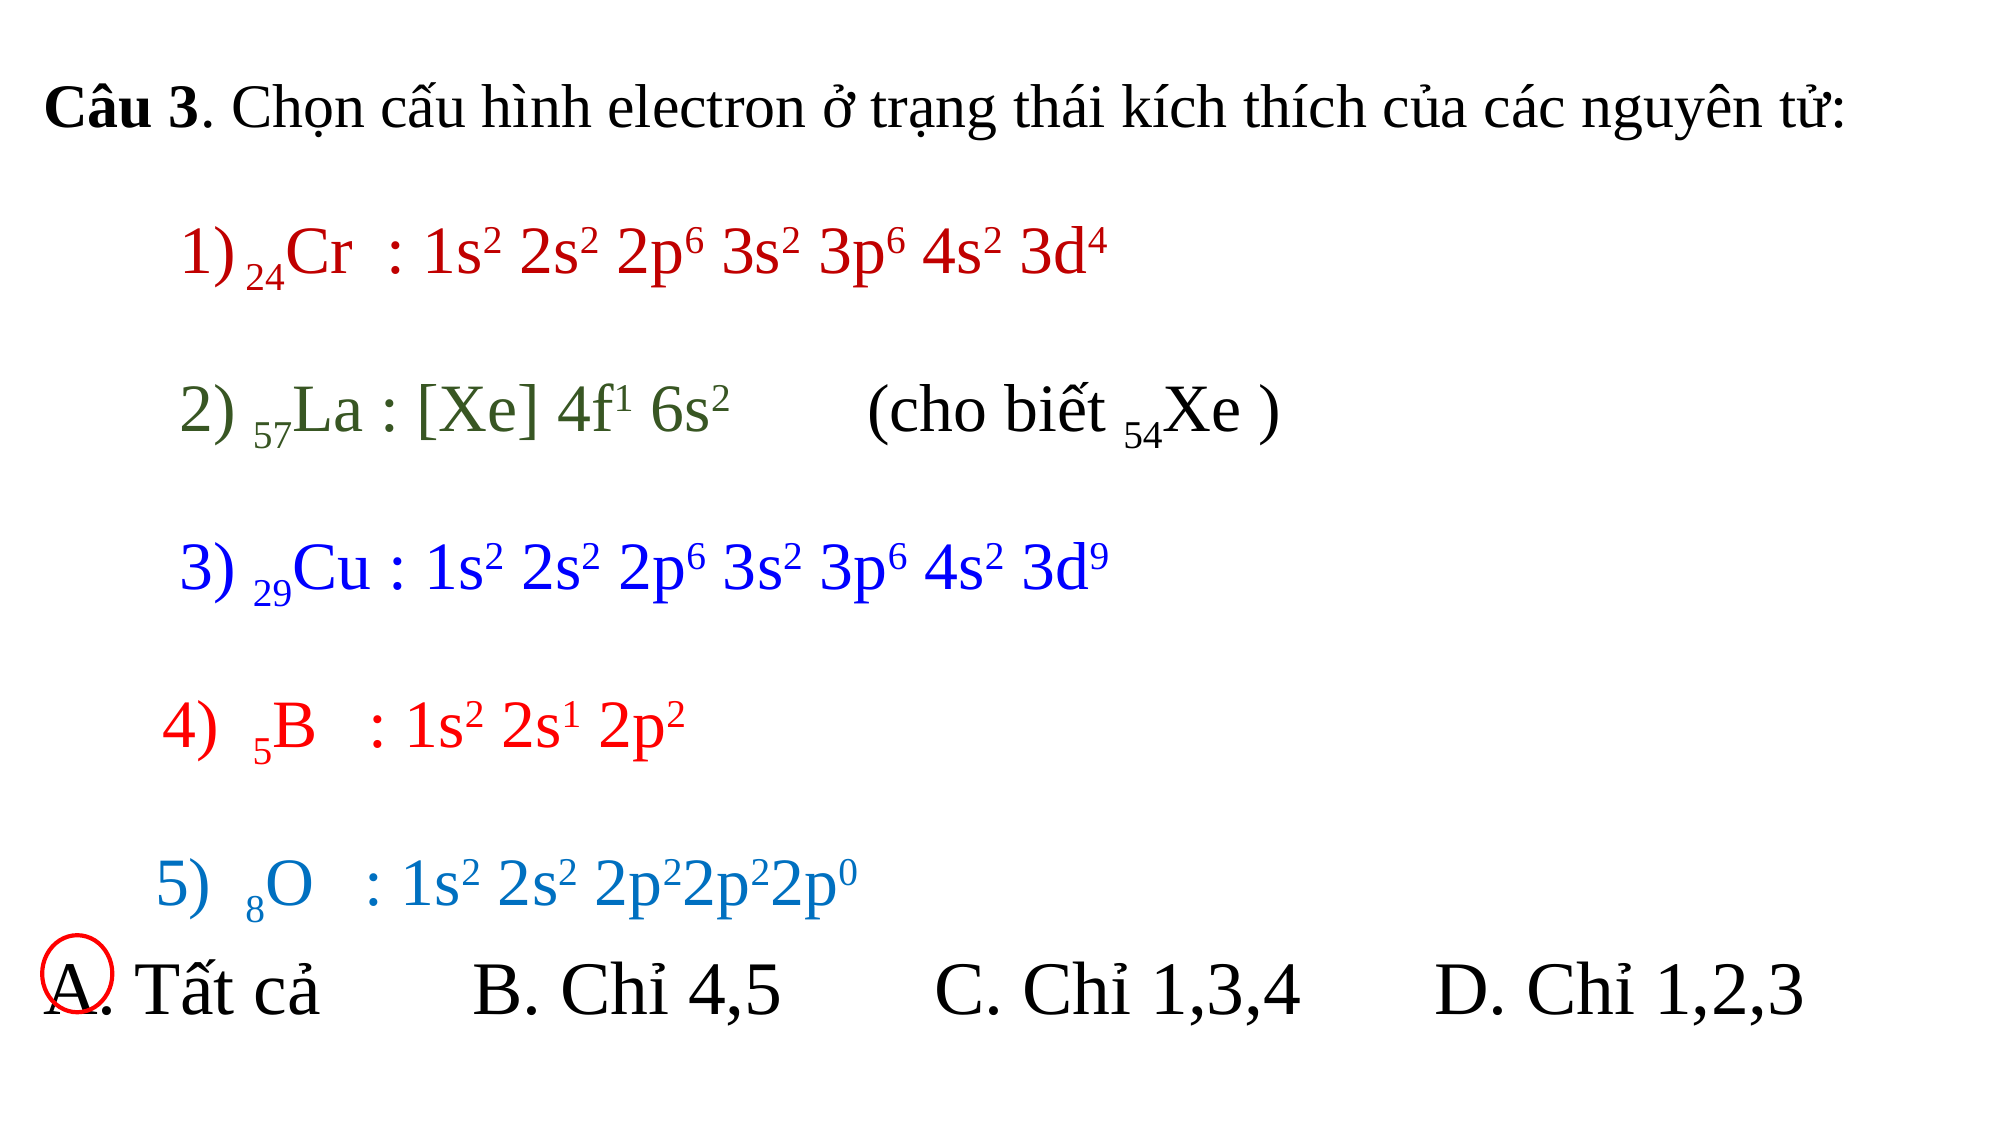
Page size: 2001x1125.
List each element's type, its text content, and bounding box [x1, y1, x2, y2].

text_box [41, 934, 114, 1014]
list Câu 3. Chọn cấu hình electron ở trạng thái kích thích của các nguyên tử: 1) 24Cr : 1s2 2s2 2p6 3s2 3p6 4s2 3d4 2) 57La : [Xe] 4f1 6s2 (cho biết 54Xe ) 3) 29Cu : 1s2 2s2 2p6 3s2 3p6 4s2 3d9 4) 5B : 1s2 2s1 2p2 5) 8O : 1s2 2s2 2p22p22p0 A. Tất cả B. Chỉ 4,5 C. Chỉ 1,3,4 D. Chỉ 1,2,3 [28, 20, 2000, 1049]
